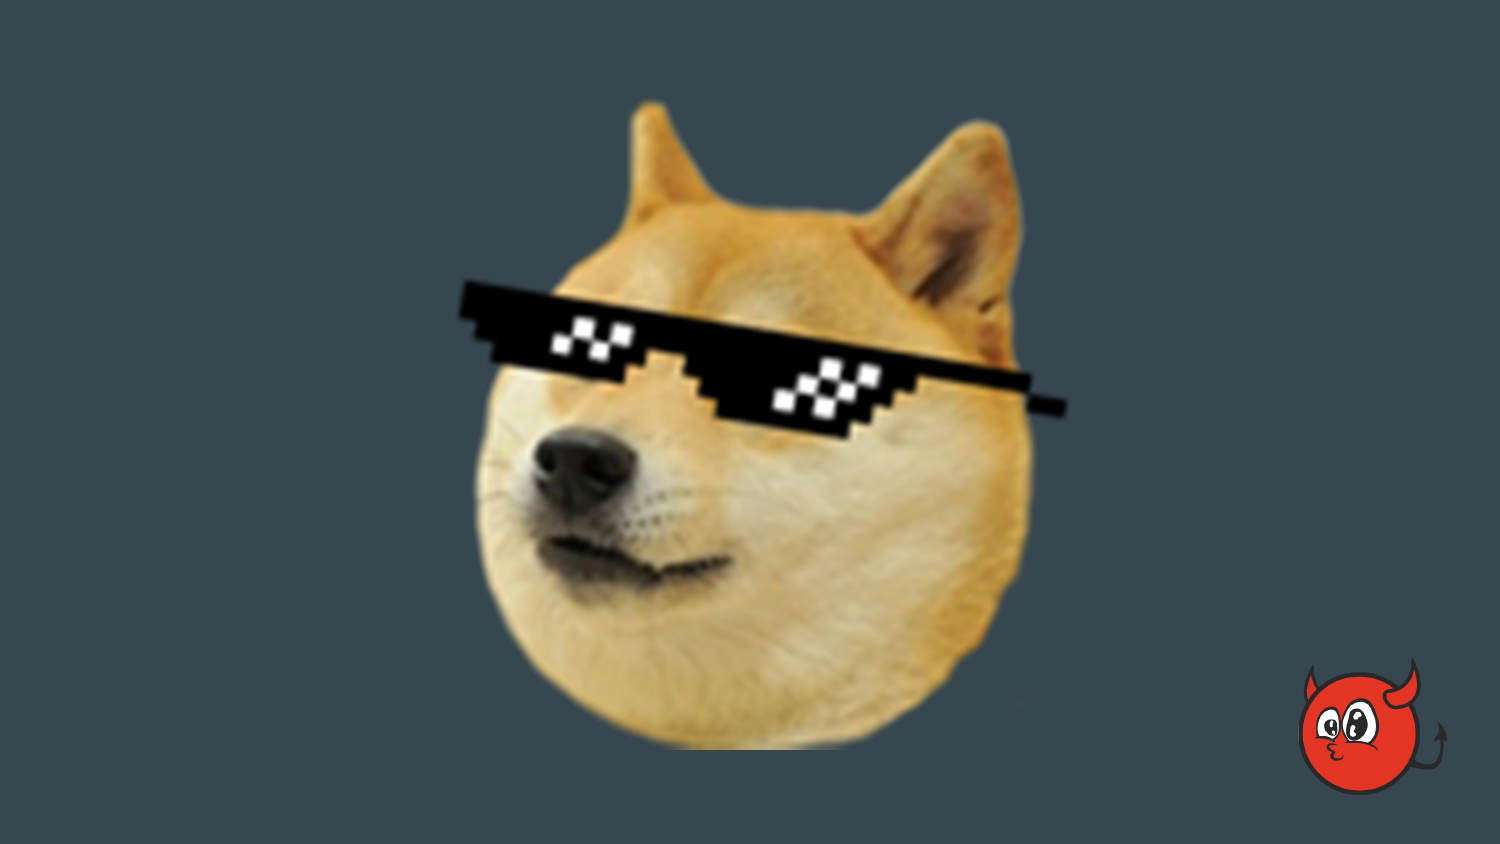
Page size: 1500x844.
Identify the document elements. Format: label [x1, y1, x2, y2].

picture [1295, 650, 1449, 805]
picture [421, 93, 1079, 751]
